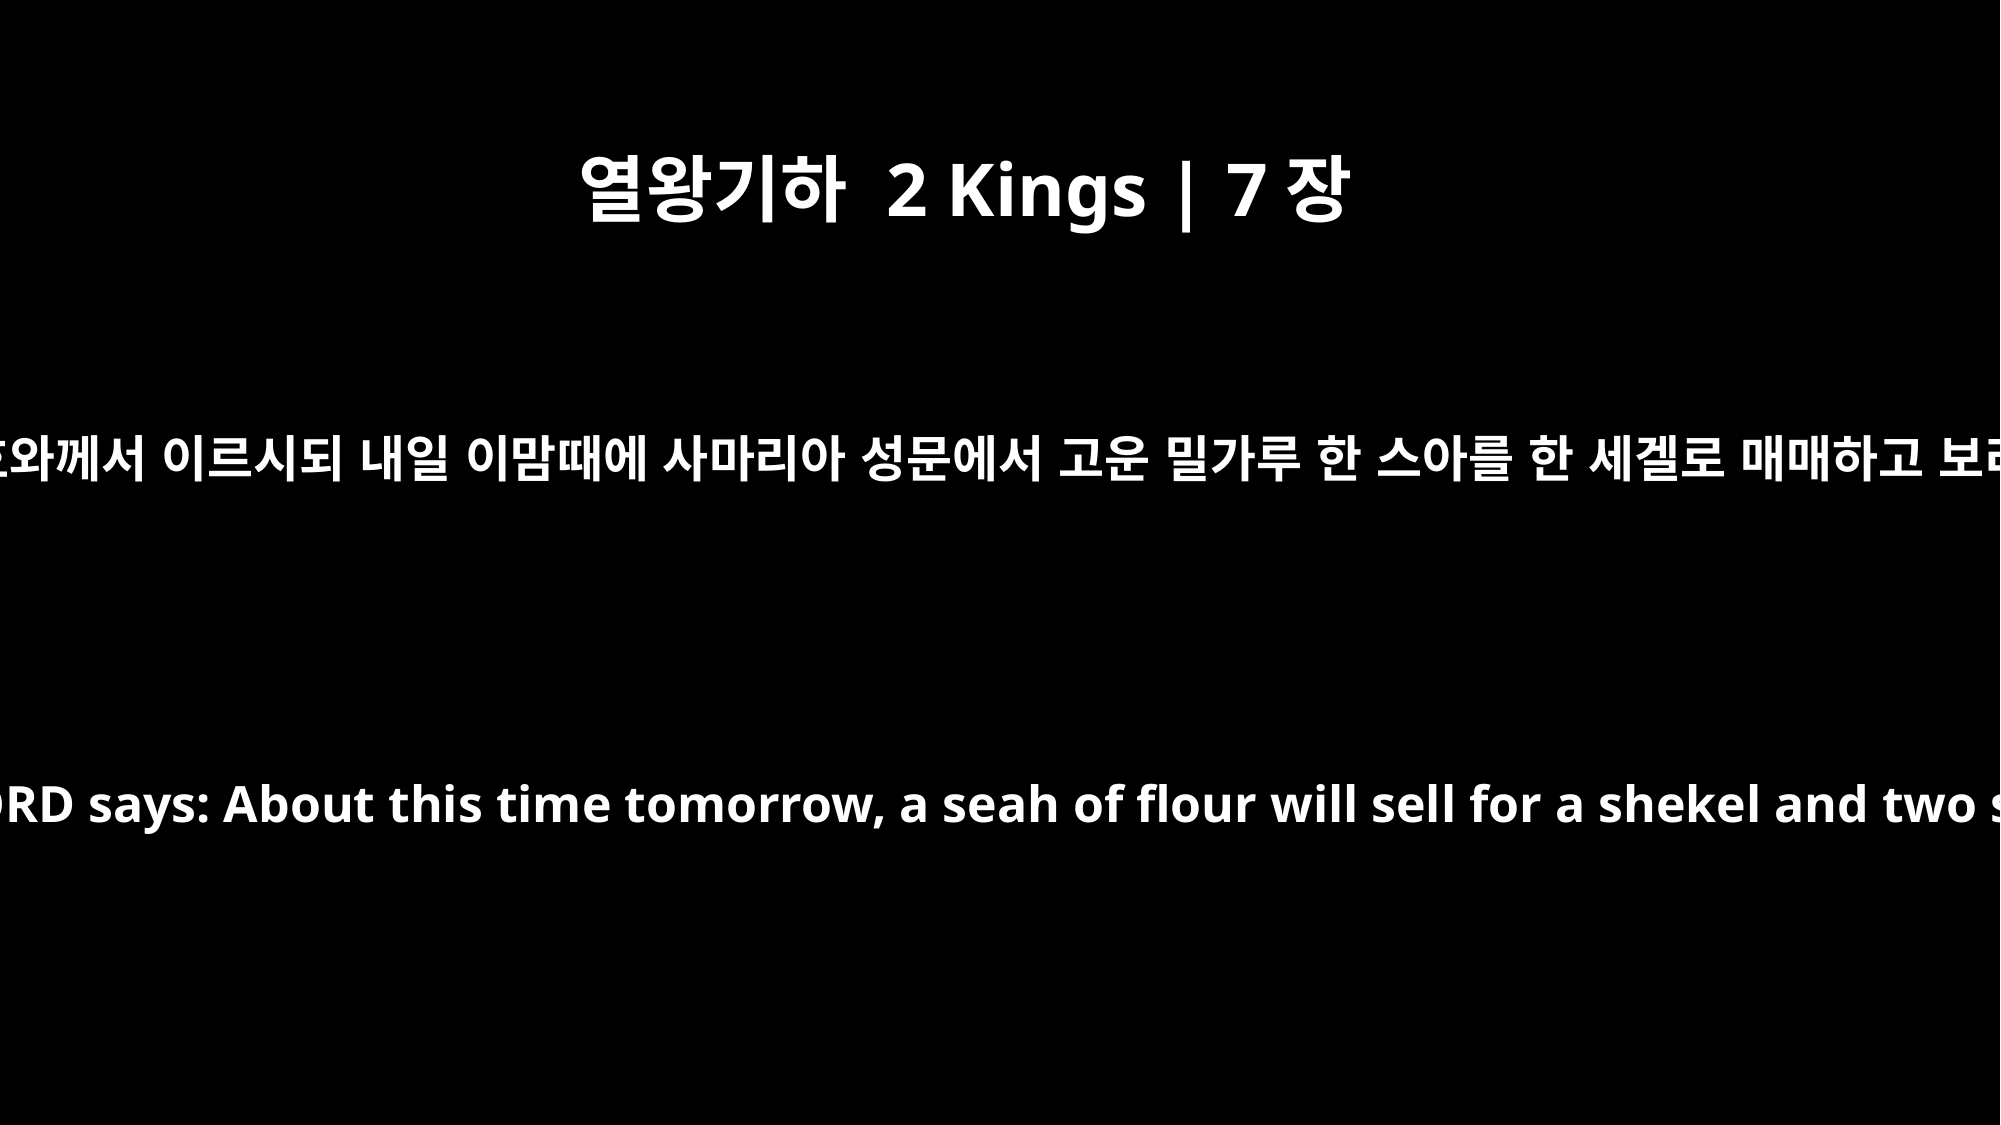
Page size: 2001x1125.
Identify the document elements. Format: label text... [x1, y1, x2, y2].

text_box 1 엘리사가 이르되 여호와의 말씀을 들을지어다 여호와께서 이르시되 내일 이맘때에 사마리아 성문에서 고운 밀가루 한 스아를 한 세겔로 매매하고 보리 두 스아를 한 세겔로 매매하리라 하셨느니라 [0, 359, 2000, 495]
text_box Elisha said, "Hear the word of the LORD. This is what the LORD says: About this time tomorrow, a seah of flour will sell for a shekel and two seahs of barley for a shekel at the gate of Samaria." [0, 764, 2000, 840]
text_box 열왕기하 2 Kings | 7장 [564, 136, 1368, 239]
